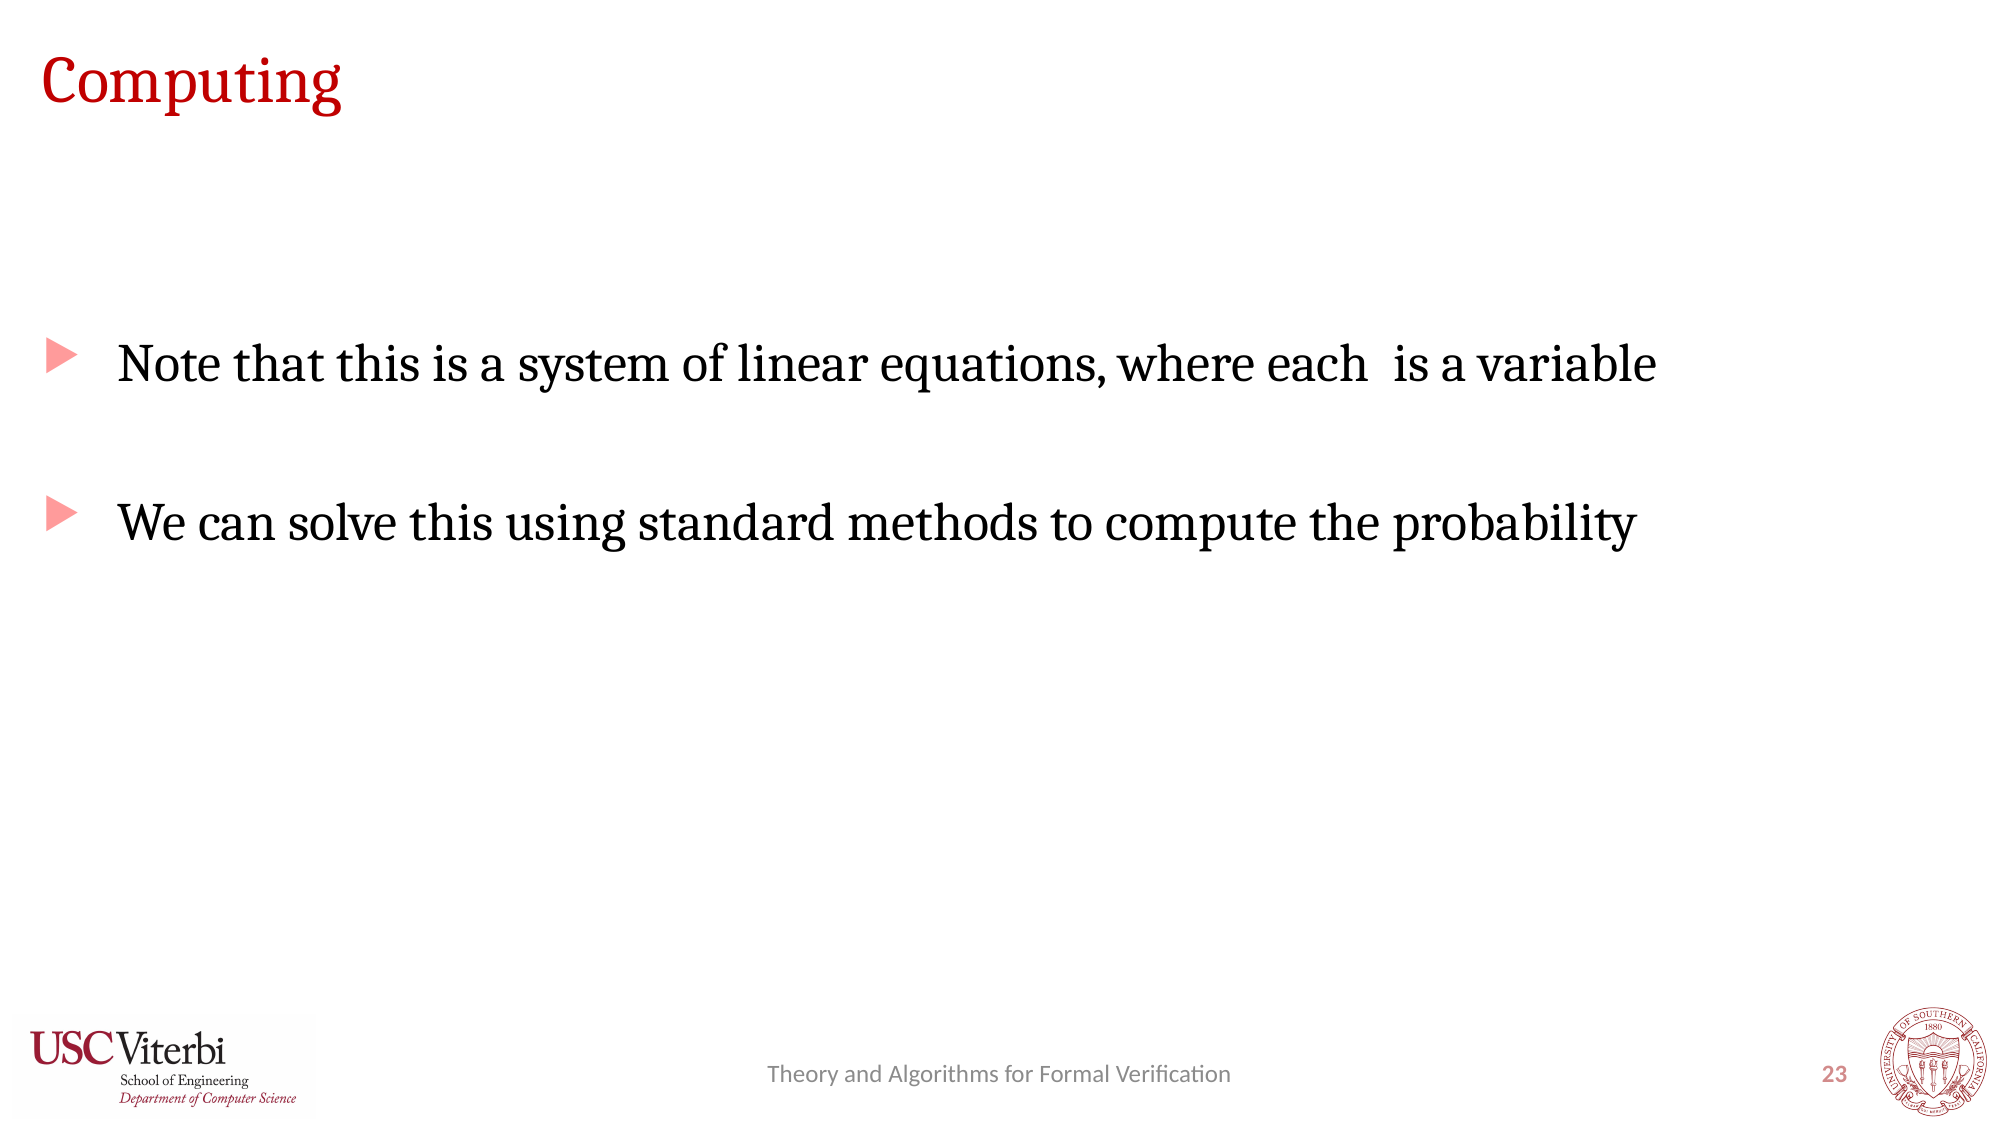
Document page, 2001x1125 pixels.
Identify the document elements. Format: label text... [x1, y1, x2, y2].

picture [12, 1014, 316, 1119]
picture [1879, 1002, 1988, 1119]
footer Theory and Algorithms for Formal Verification [662, 1042, 1338, 1103]
slide_number 23 [1684, 1042, 1863, 1103]
